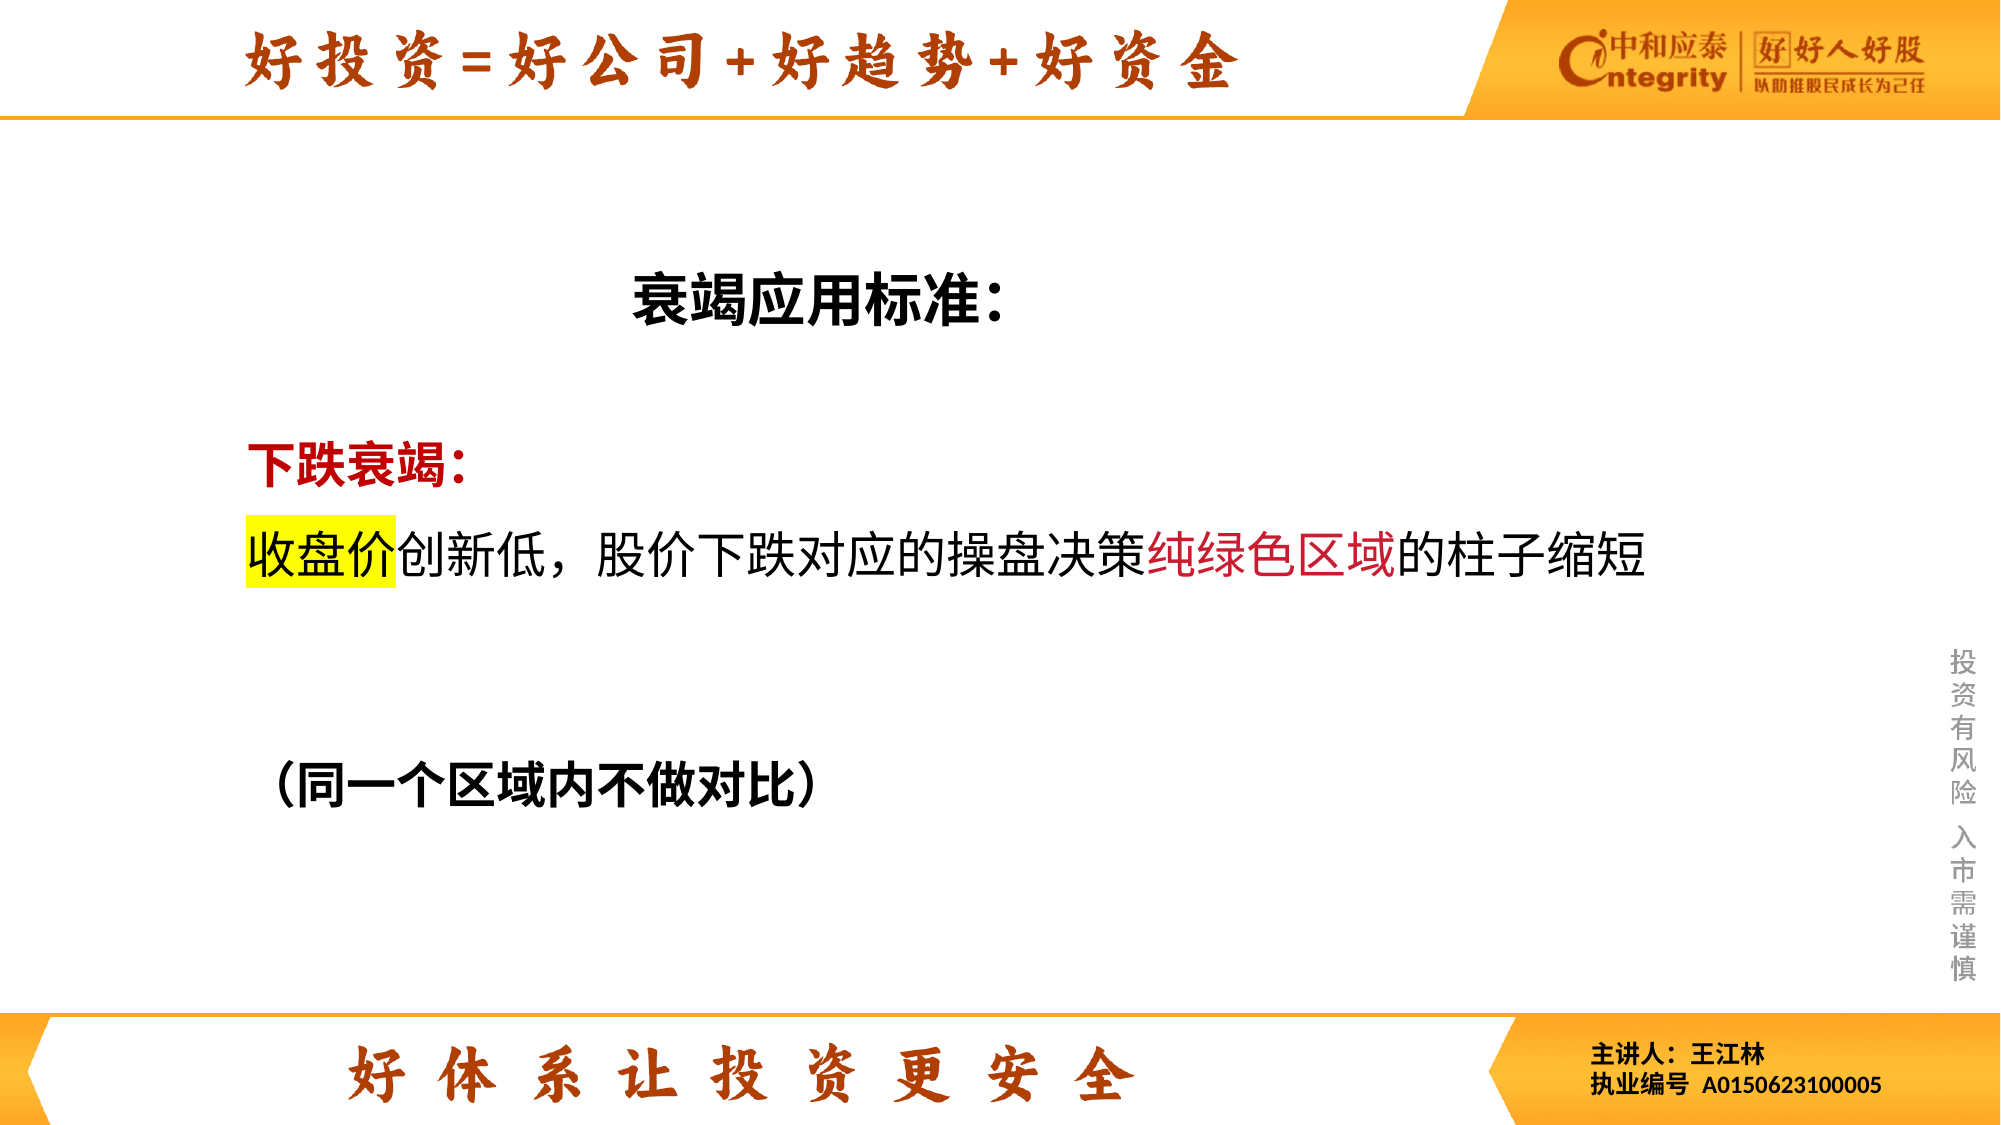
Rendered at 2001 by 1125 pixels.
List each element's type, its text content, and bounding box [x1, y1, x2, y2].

picture [0, 0, 2001, 1125]
text_box 主讲人：王江林 执业编号 A0150623100005 [1575, 1031, 1967, 1106]
text_box 衰竭应用标准： 下跌衰竭： 收盘价创新低，股价下跌对应的操盘决策纯绿色区域的柱子缩短 （同一个区域内不做对比） [231, 255, 1730, 821]
